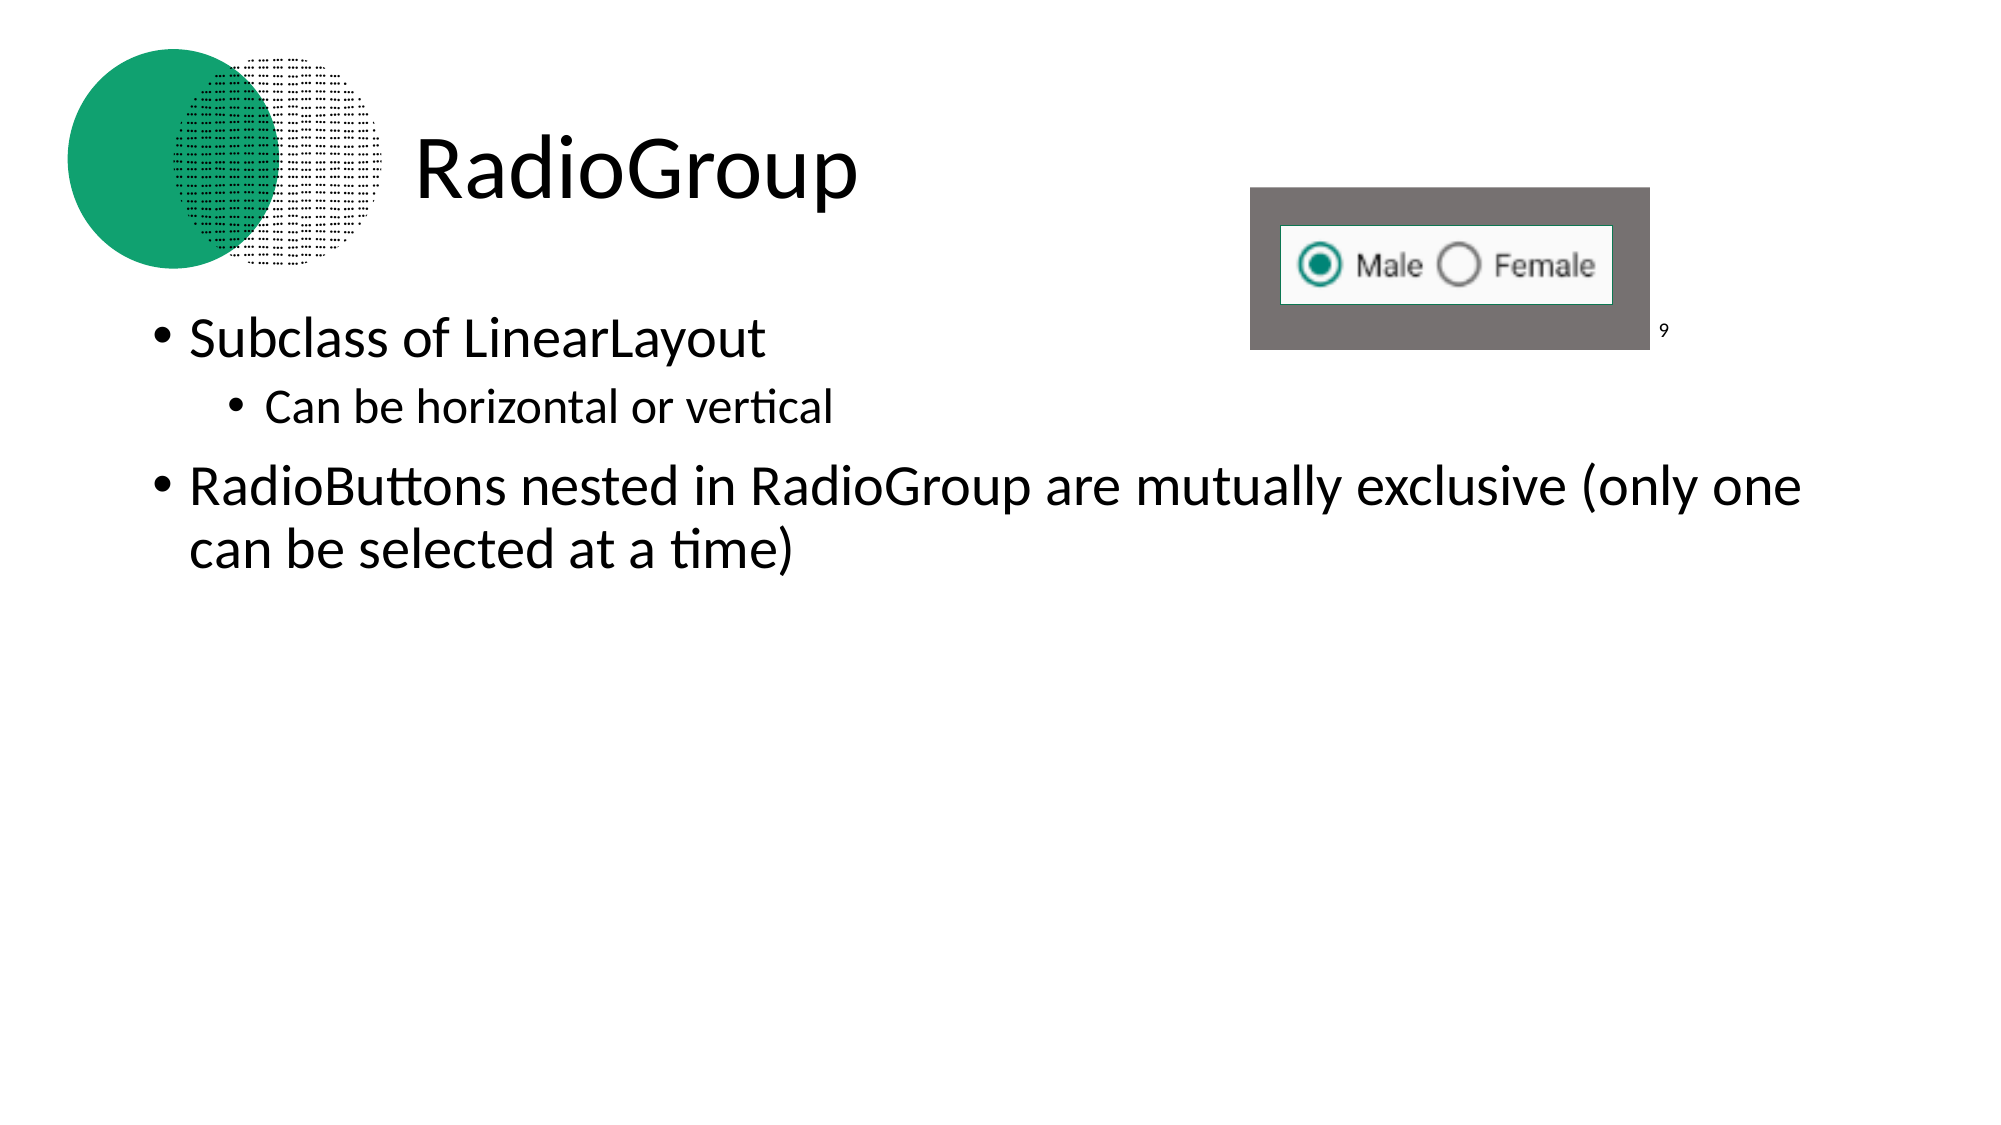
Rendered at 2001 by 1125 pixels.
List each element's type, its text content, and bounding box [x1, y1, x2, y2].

picture [137, 21, 419, 299]
text_box 9 [1650, 309, 1674, 350]
picture [1280, 225, 1613, 305]
title RadioGroup [399, 59, 1863, 278]
list Subclass of LinearLayout Can be horizontal or vertical RadioButtons nested in RadioGroup are mutually exclusive (only one can be selected at a time) [137, 299, 1863, 1014]
text_box [1249, 186, 1651, 351]
